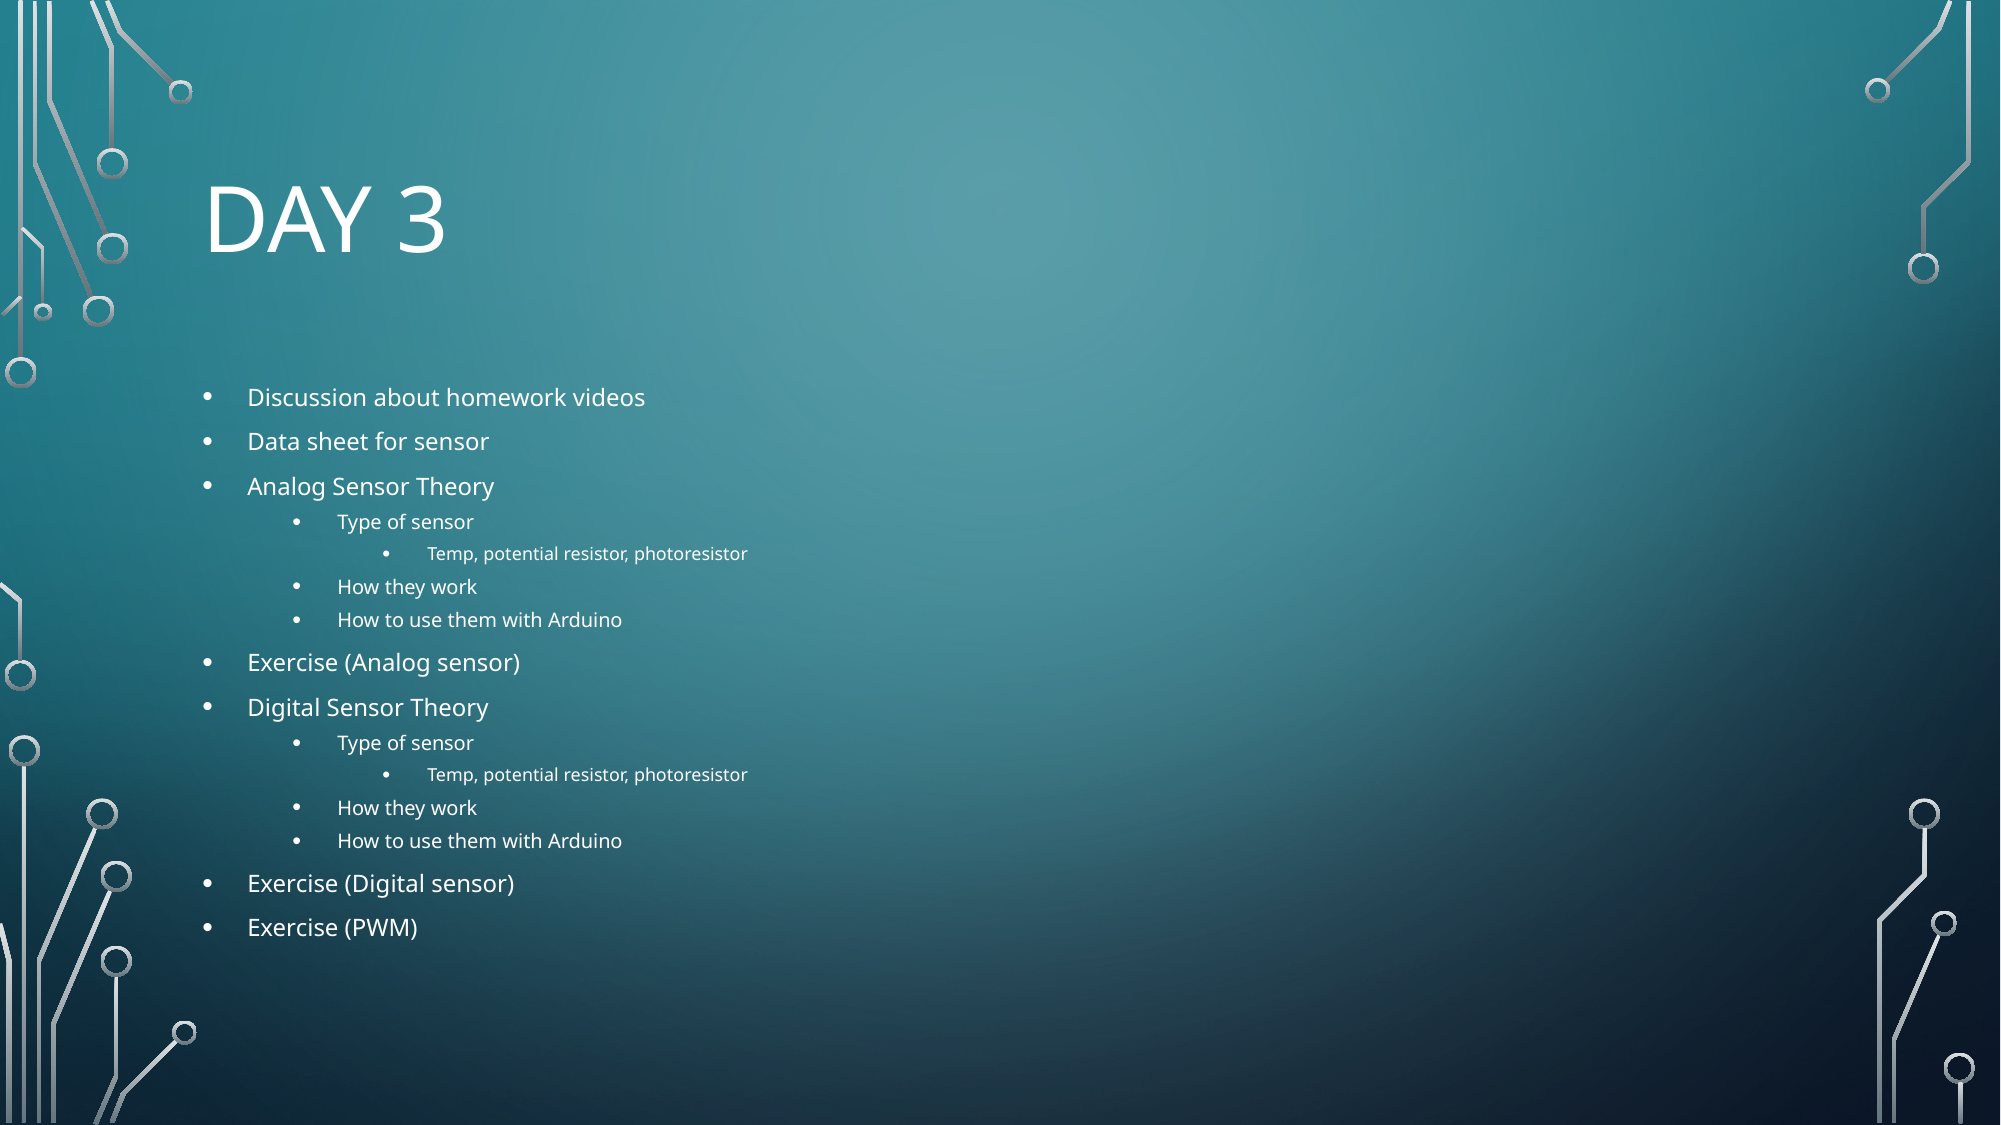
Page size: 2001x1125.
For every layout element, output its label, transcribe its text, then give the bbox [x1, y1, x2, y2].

title Day 3 [187, 101, 1813, 344]
list Discussion about homework videos Data sheet for sensor Analog Sensor Theory Type of sensor Temp, potential resistor, photoresistor How they work How to use them with Arduino Exercise (Analog sensor) Digital Sensor Theory Type of sensor Temp, potential resistor, photoresistor How they work How to use them with Arduino Exercise (Digital sensor) Exercise (PWM) [187, 369, 1813, 950]
